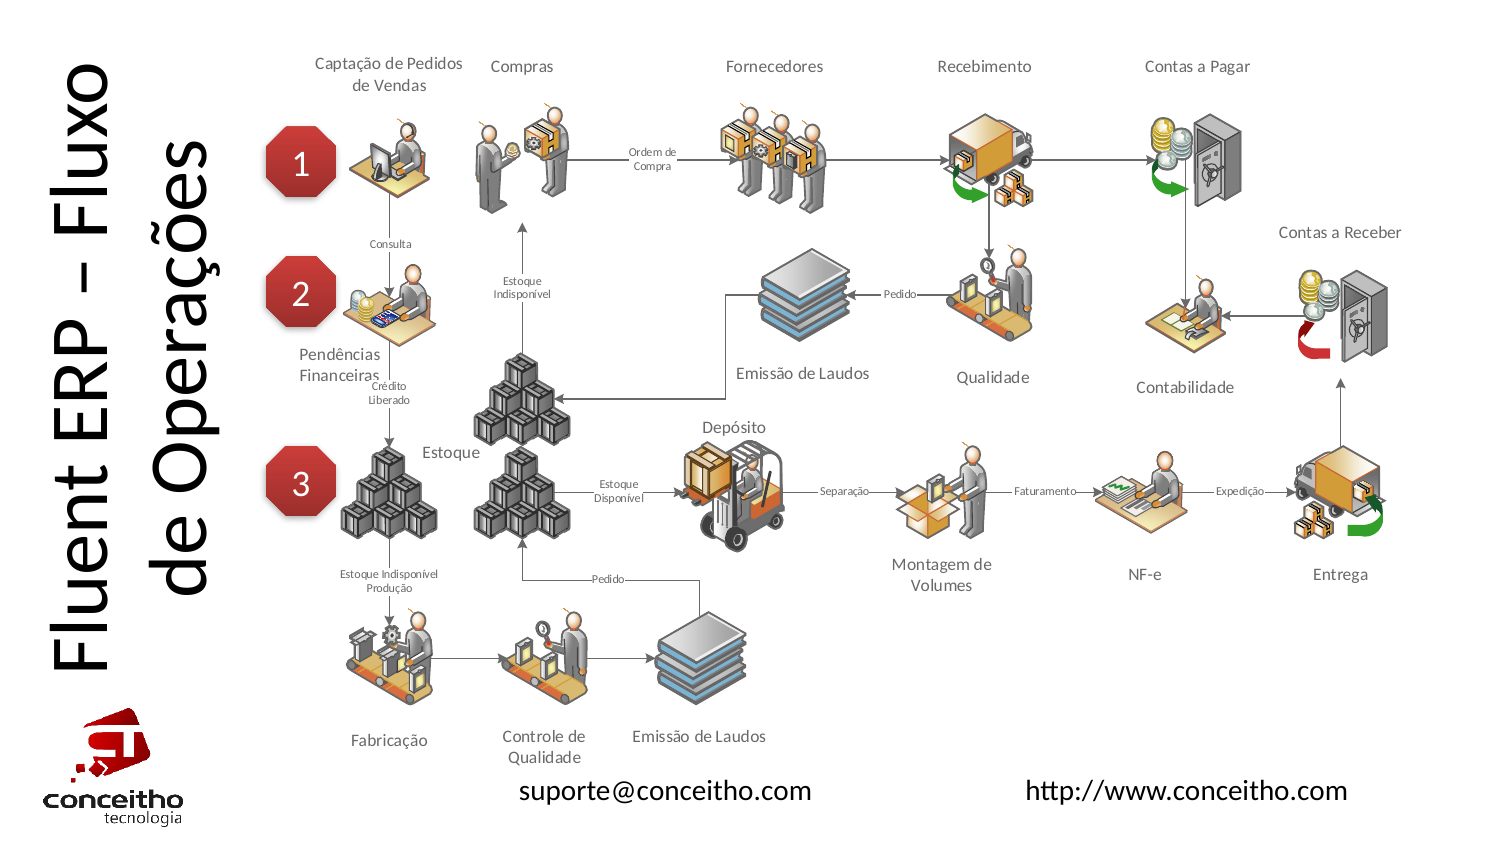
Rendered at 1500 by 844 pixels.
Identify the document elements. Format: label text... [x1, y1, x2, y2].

picture [288, 46, 1411, 777]
title Fluent ERP – Fluxo de Operações [0, 32, 266, 706]
text_box 3 [265, 448, 283, 514]
text_box 2 [265, 259, 283, 324]
picture [43, 708, 183, 827]
text_box 1 [265, 129, 283, 194]
